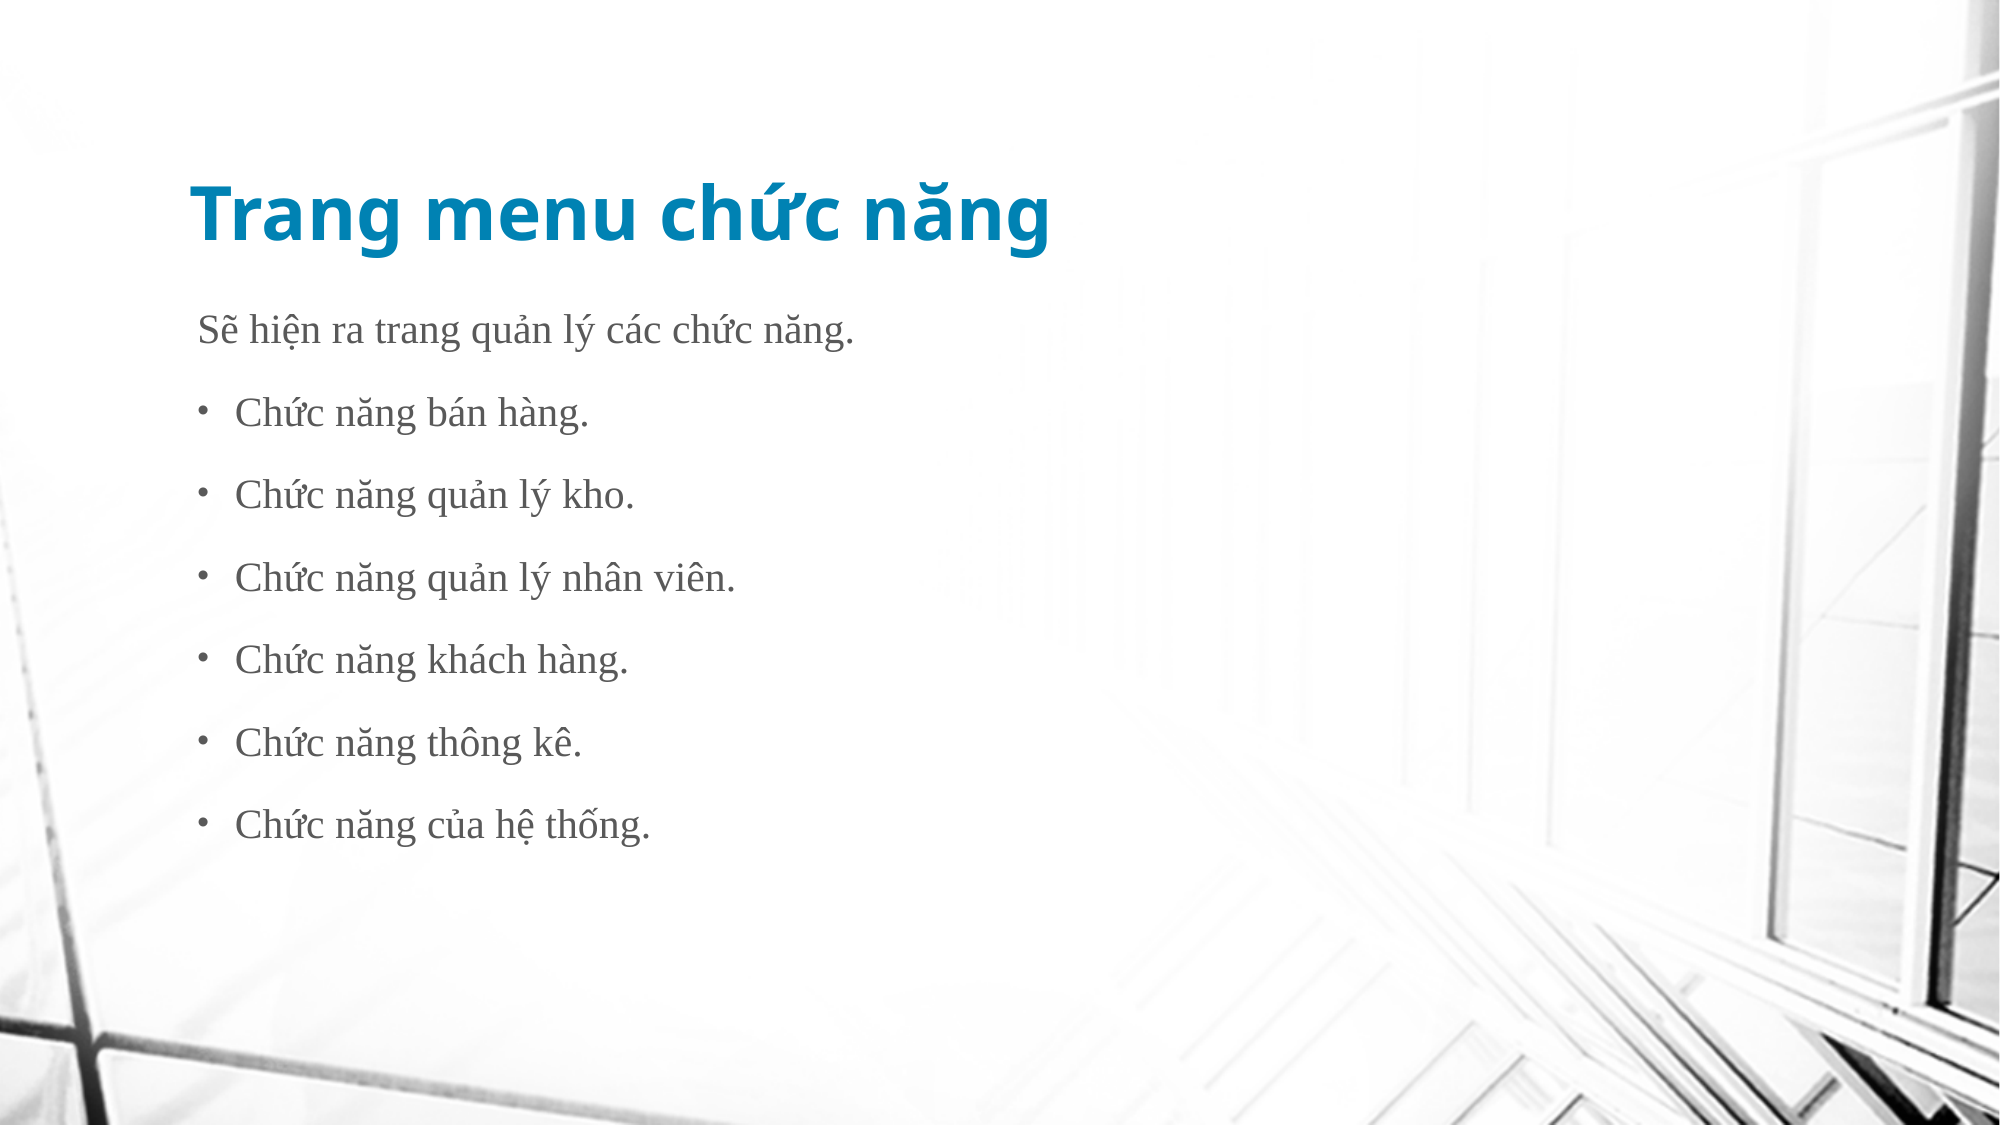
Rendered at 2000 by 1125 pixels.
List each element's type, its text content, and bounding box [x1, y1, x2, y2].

picture [0, 0, 2000, 1125]
list Sẽ hiện ra trang quản lý các chức năng. Chức năng bán hàng. Chức năng quản lý kho. Chức năng quản lý nhân viên. Chức năng khách hàng. Chức năng thông kê. Chức năng của hệ thống. [174, 299, 1600, 988]
title Trang menu chức năng [174, 87, 1600, 263]
